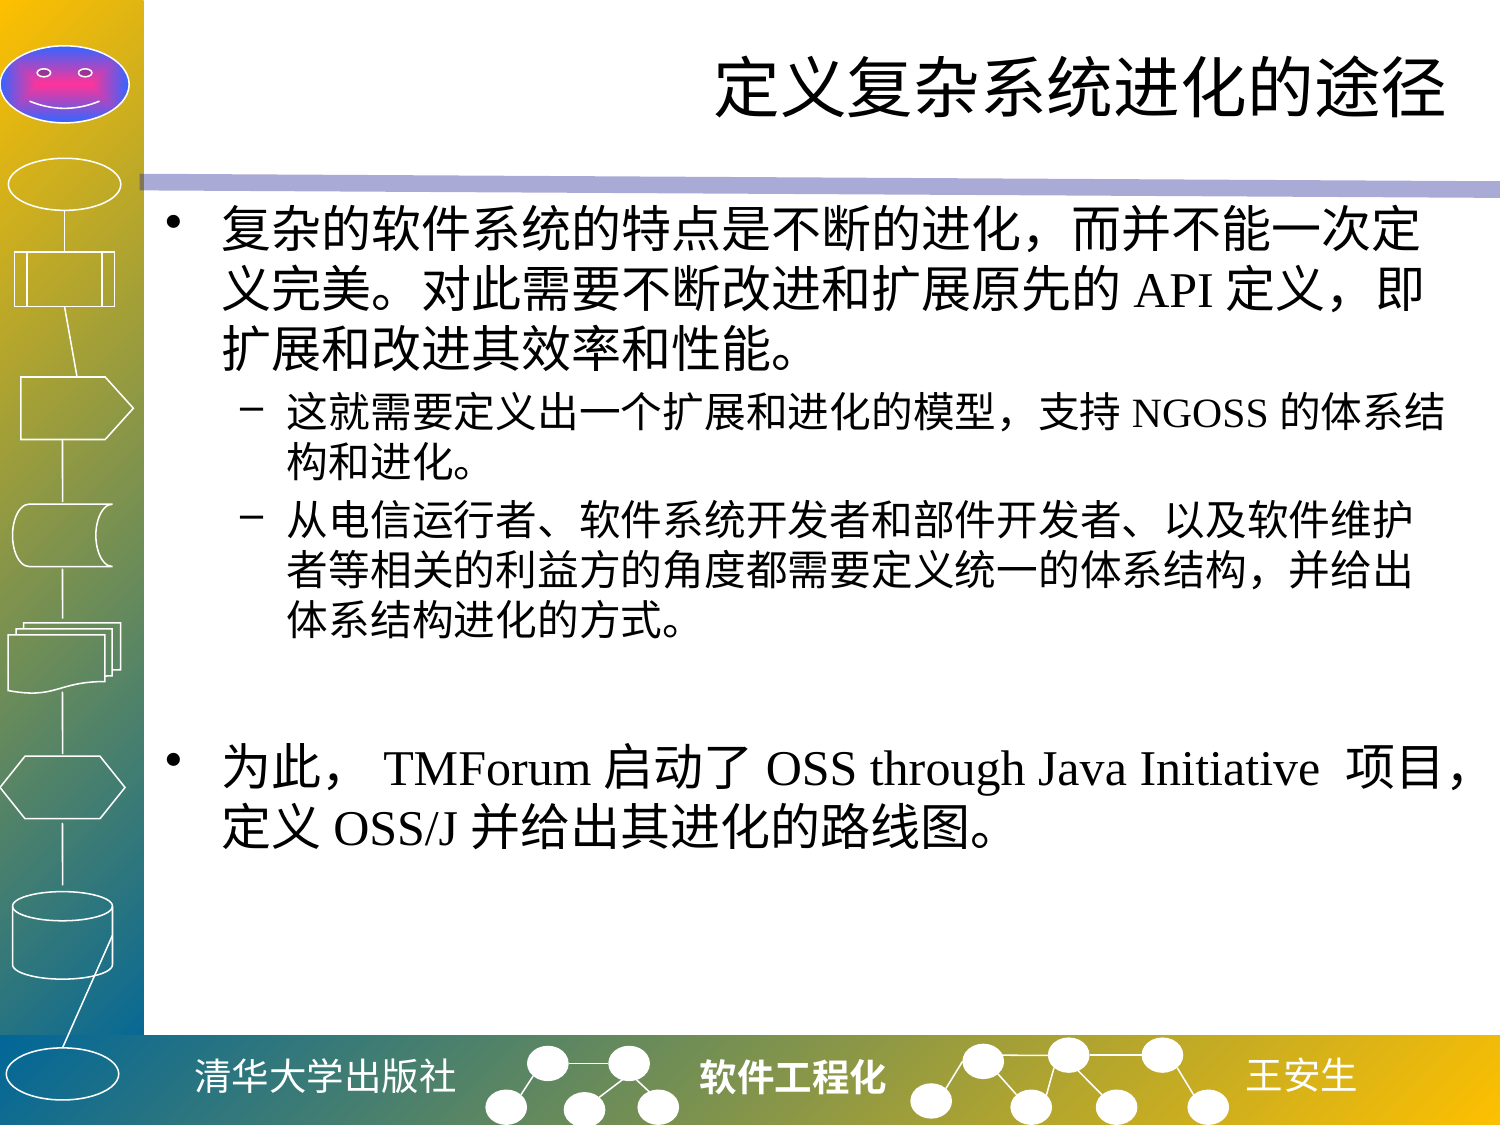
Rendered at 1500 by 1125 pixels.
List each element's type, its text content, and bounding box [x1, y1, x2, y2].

title 定义复杂系统进化的途径 [187, 24, 1463, 147]
list 复杂的软件系统的特点是不断的进化，而并不能一次定义完美。对此需要不断改进和扩展原先的API定义，即扩展和改进其效率和性能。 这就需要定义出一个扩展和进化的模型，支持NGOSS的体系结构和进化。 从电信运行者、软件系统开发者和部件开发者、以及软件维护者等相关的利益方的角度都需要定义统一的体系结构，并给出体系结构进化的方式。 为此，TMForum启动了OSS through Java Initiative 项目，定义OSS/J并给出其进化的路线图。 [149, 189, 1463, 929]
